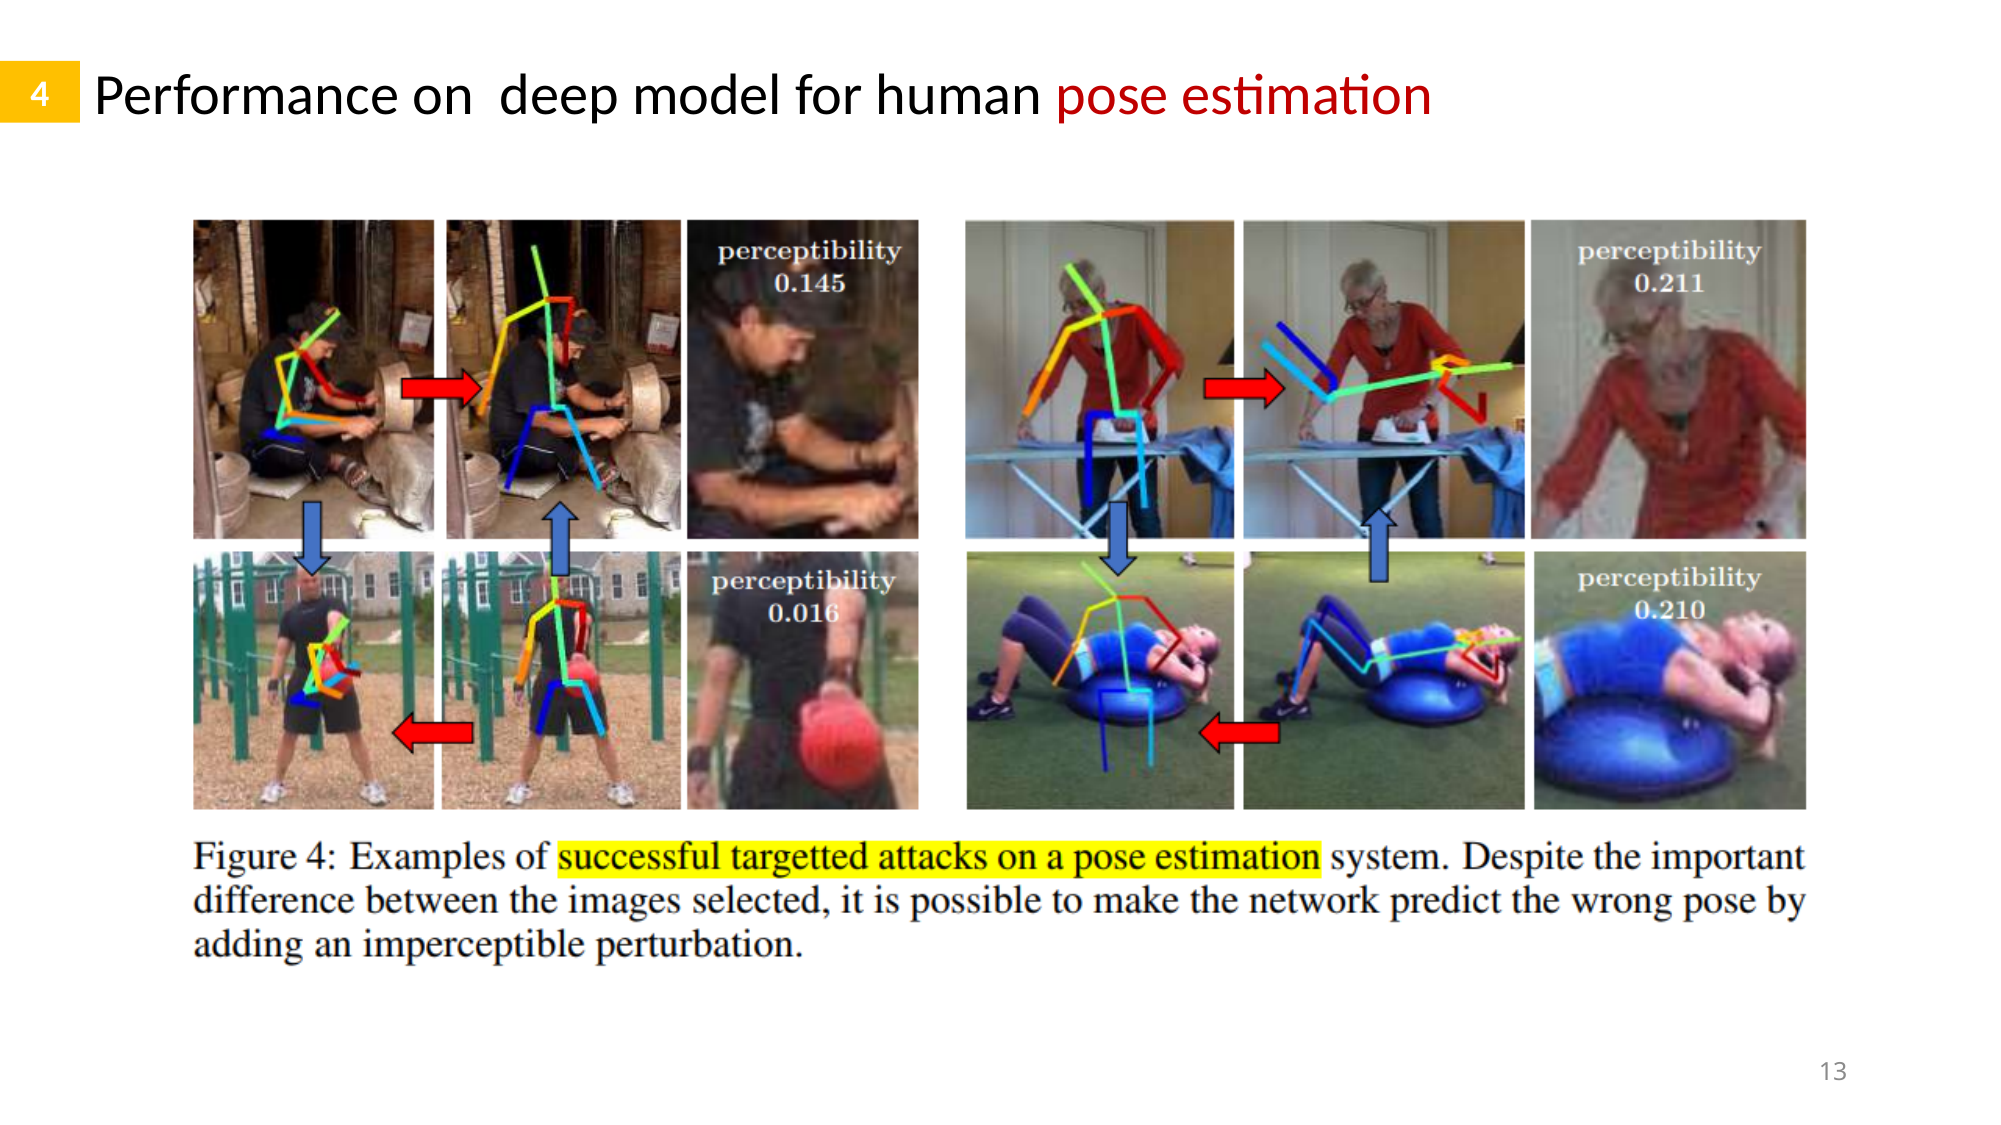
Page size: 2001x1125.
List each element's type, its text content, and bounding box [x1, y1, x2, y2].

slide_number 13 [1412, 1042, 1863, 1103]
text_box Performance on deep model for human pose estimation [80, 49, 1853, 134]
text_box 4 [0, 60, 81, 124]
picture [178, 203, 1822, 974]
